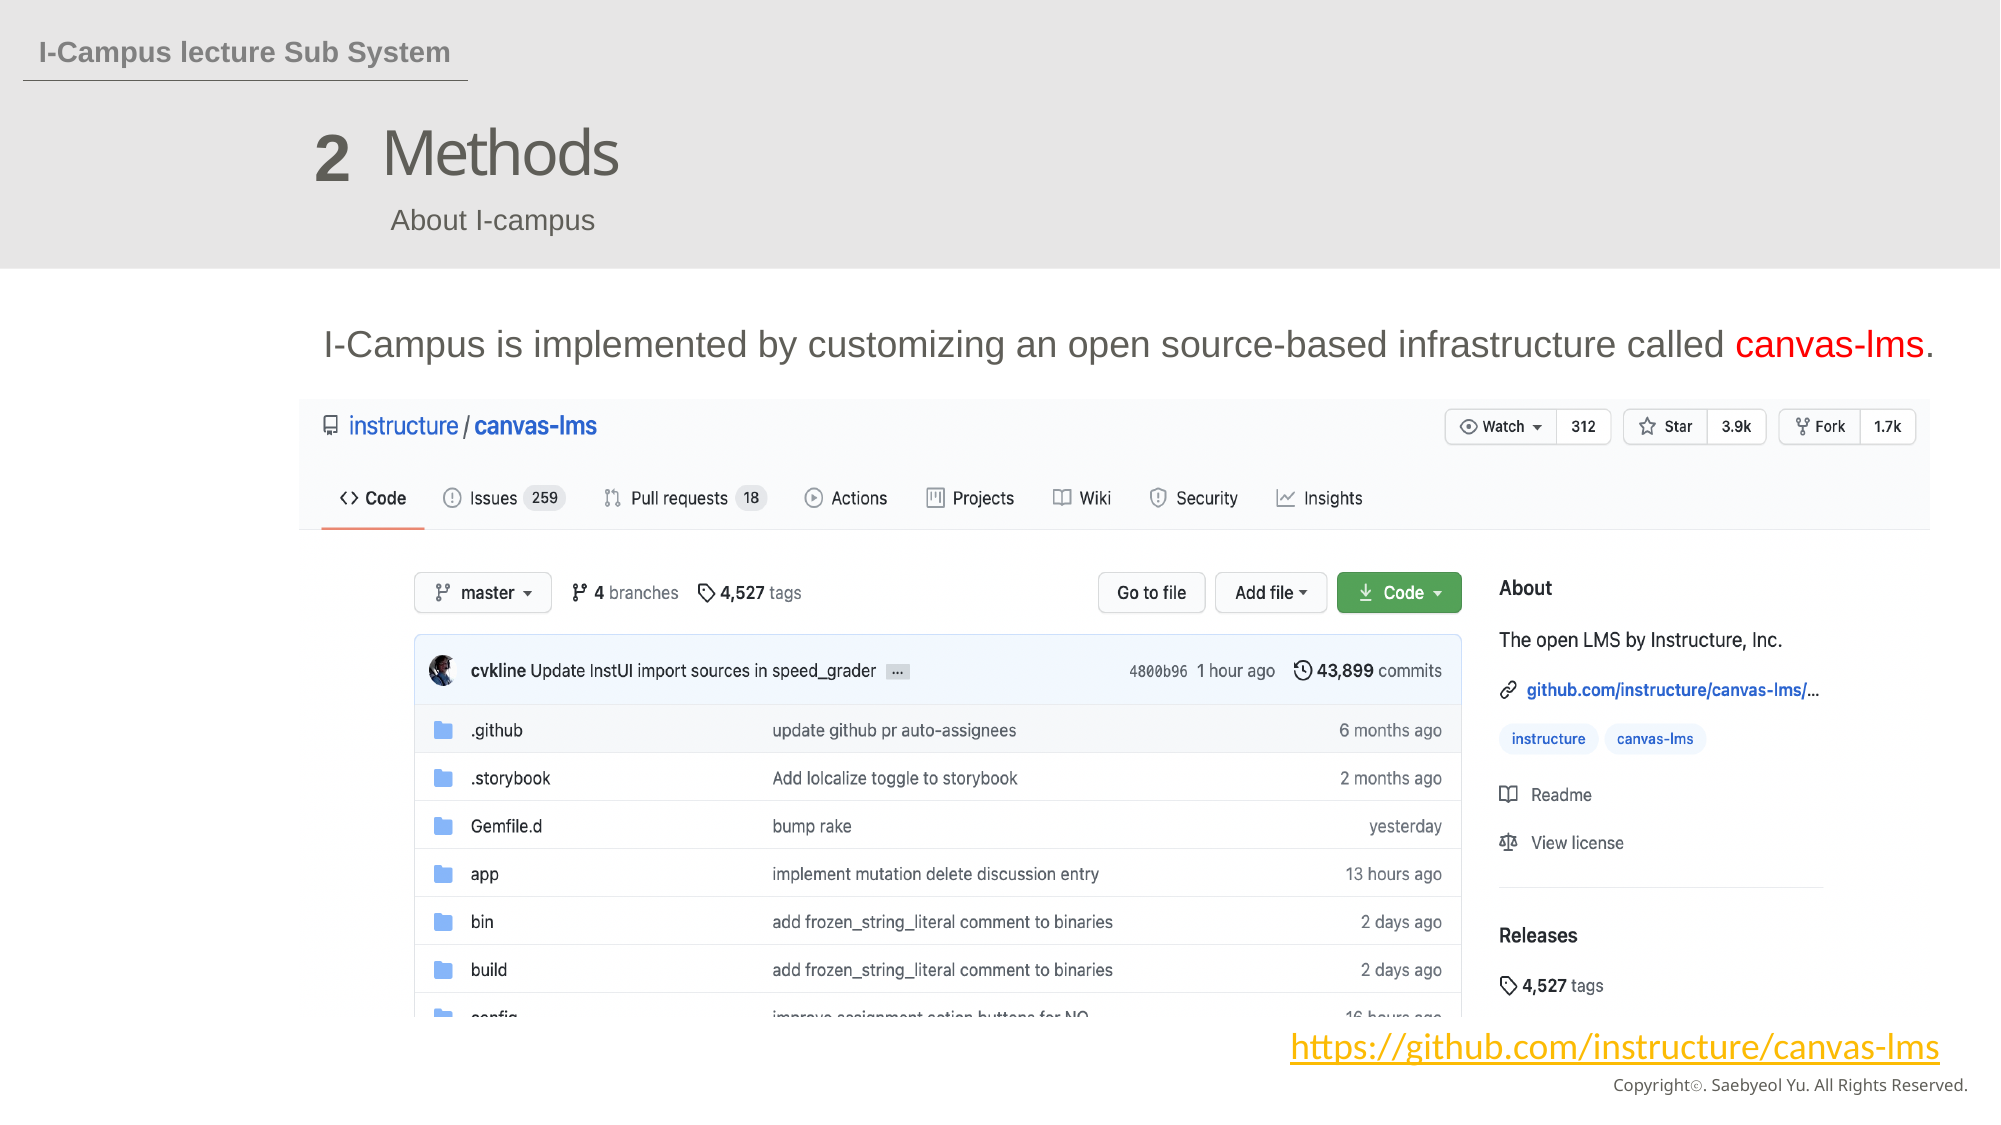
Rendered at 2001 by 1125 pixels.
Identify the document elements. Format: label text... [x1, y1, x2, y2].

picture [299, 399, 1931, 1017]
text_box Methods [366, 105, 637, 196]
text_box [0, 0, 2000, 270]
text_box I-Campus lecture Sub System [24, 25, 467, 76]
text_box I-Campus is implemented by customizing an open source-based infrastructure called canvas-lms. [308, 312, 1951, 373]
text_box About I-campus [375, 193, 611, 244]
text_box 2 [299, 106, 367, 202]
text_box https://github.com/instructure/canvas-lms [1275, 1014, 1956, 1075]
